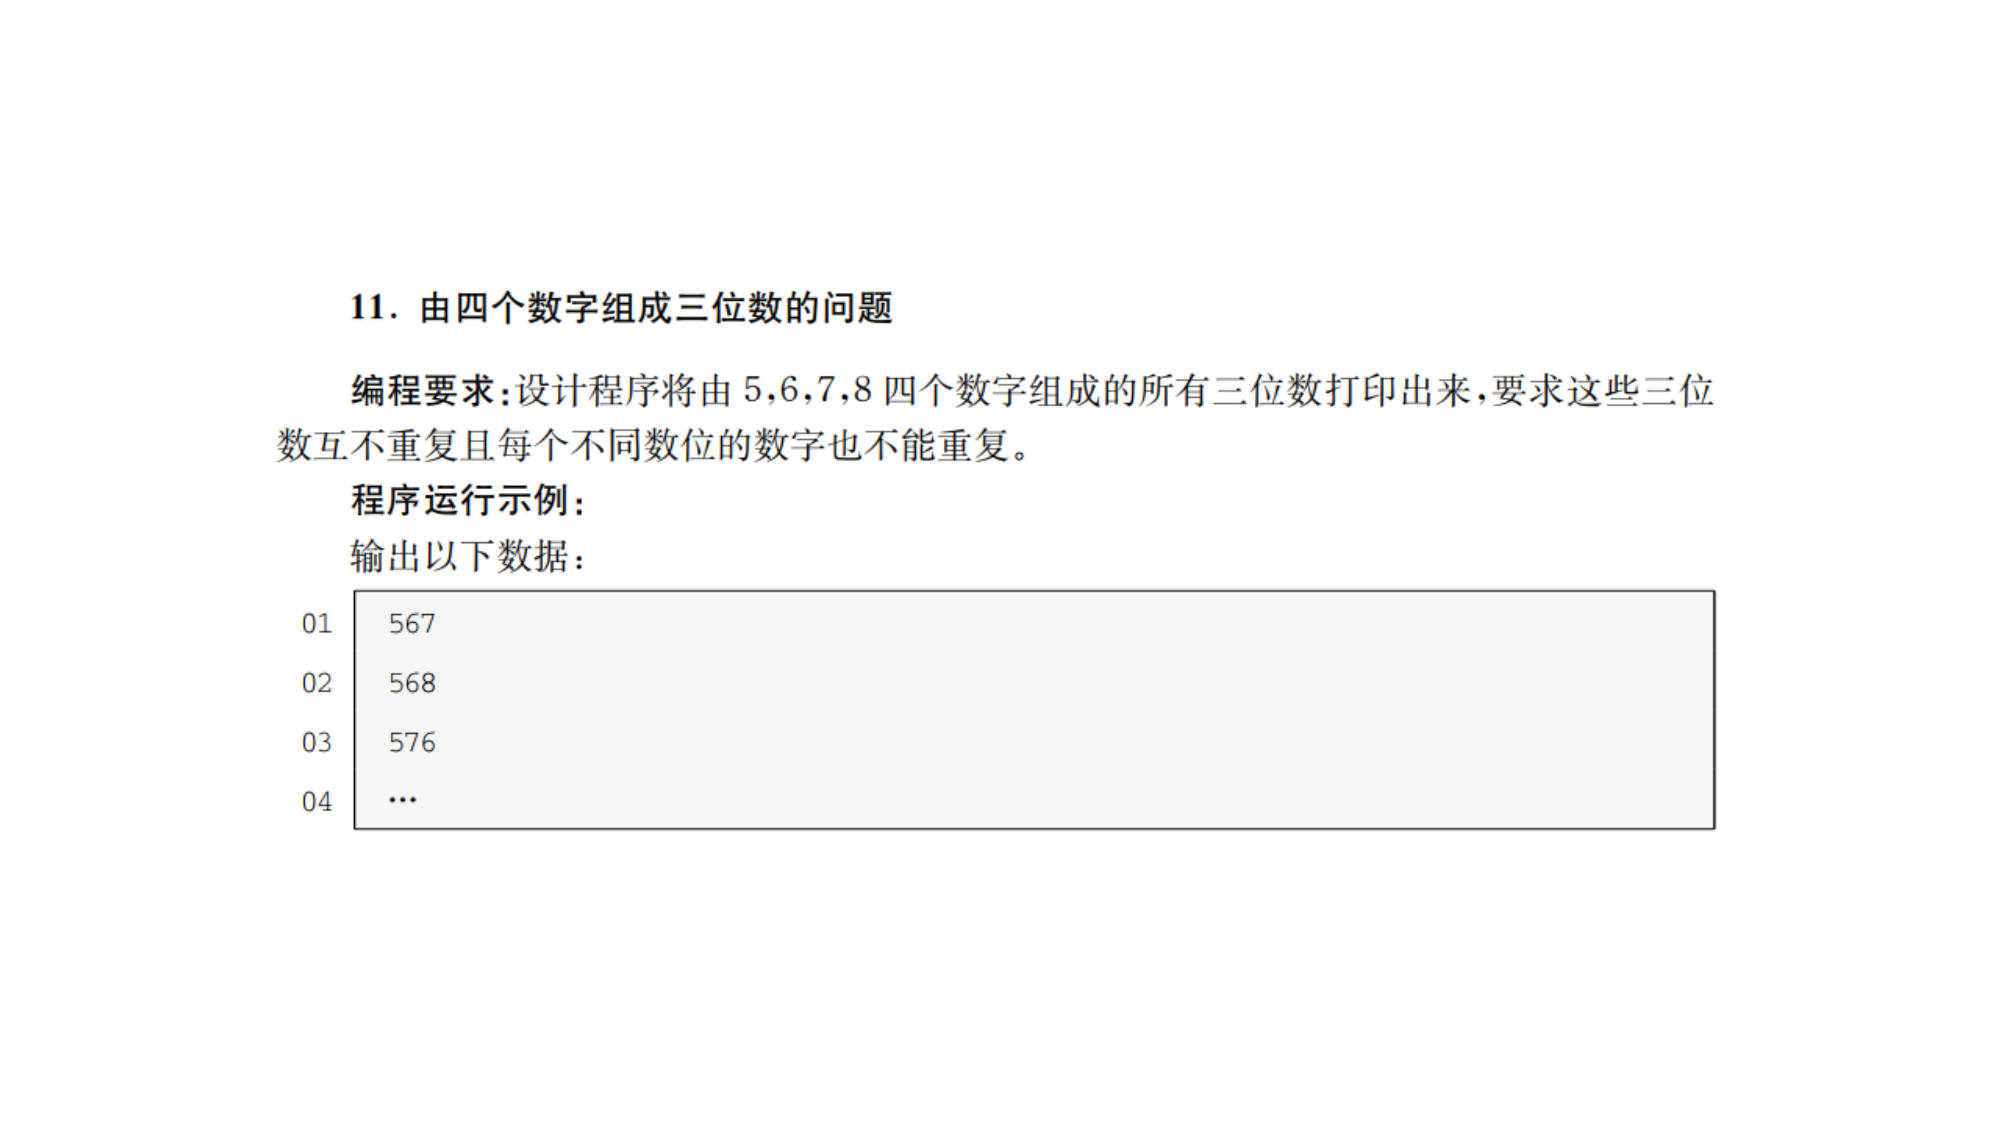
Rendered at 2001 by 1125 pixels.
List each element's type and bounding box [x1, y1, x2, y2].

picture [271, 278, 1729, 847]
